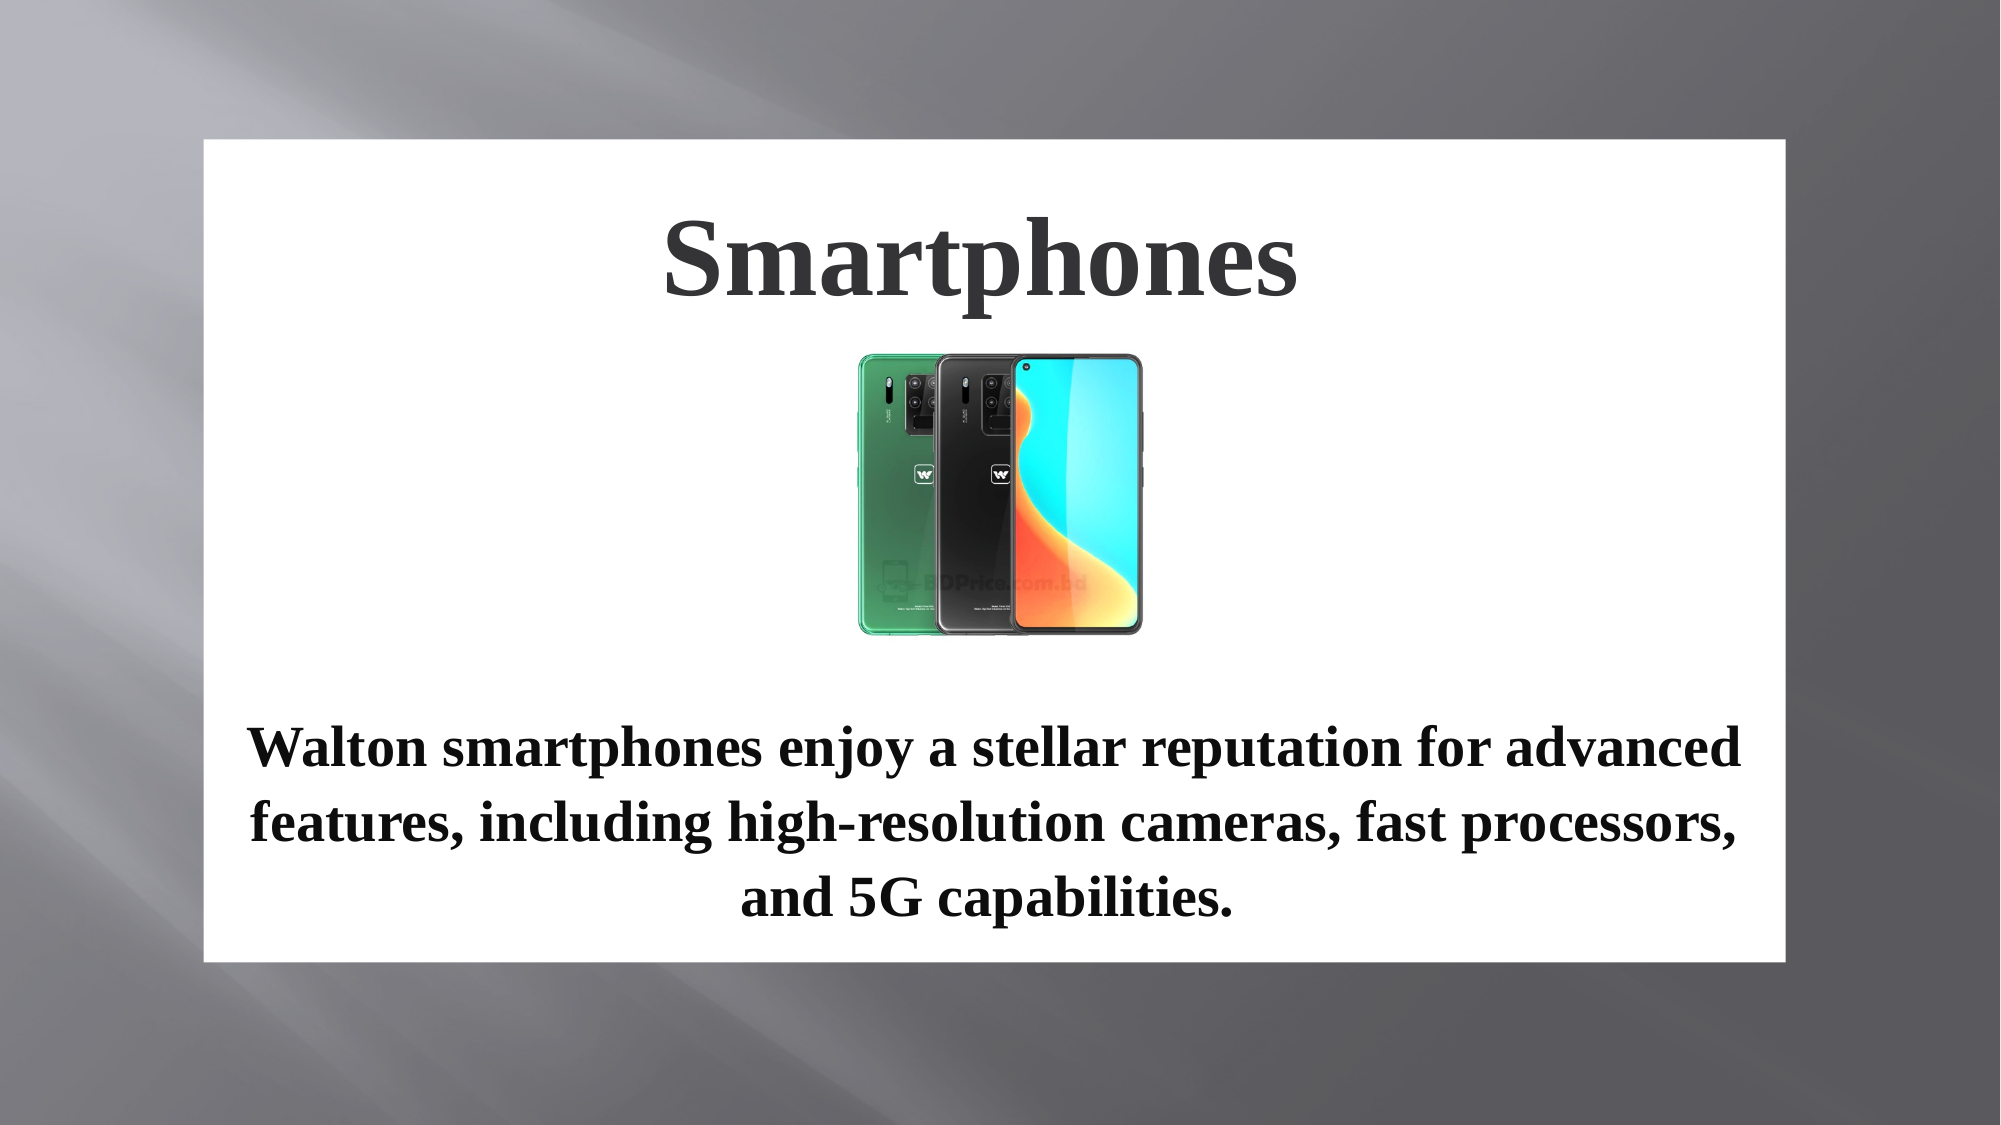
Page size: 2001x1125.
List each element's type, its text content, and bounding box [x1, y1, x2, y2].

picture [843, 338, 1157, 652]
title Smartphones Walton smartphones enjoy a stellar reputation for advanced features, including high-resolution cameras, fast processors, and 5G capabilities. [203, 139, 1786, 963]
